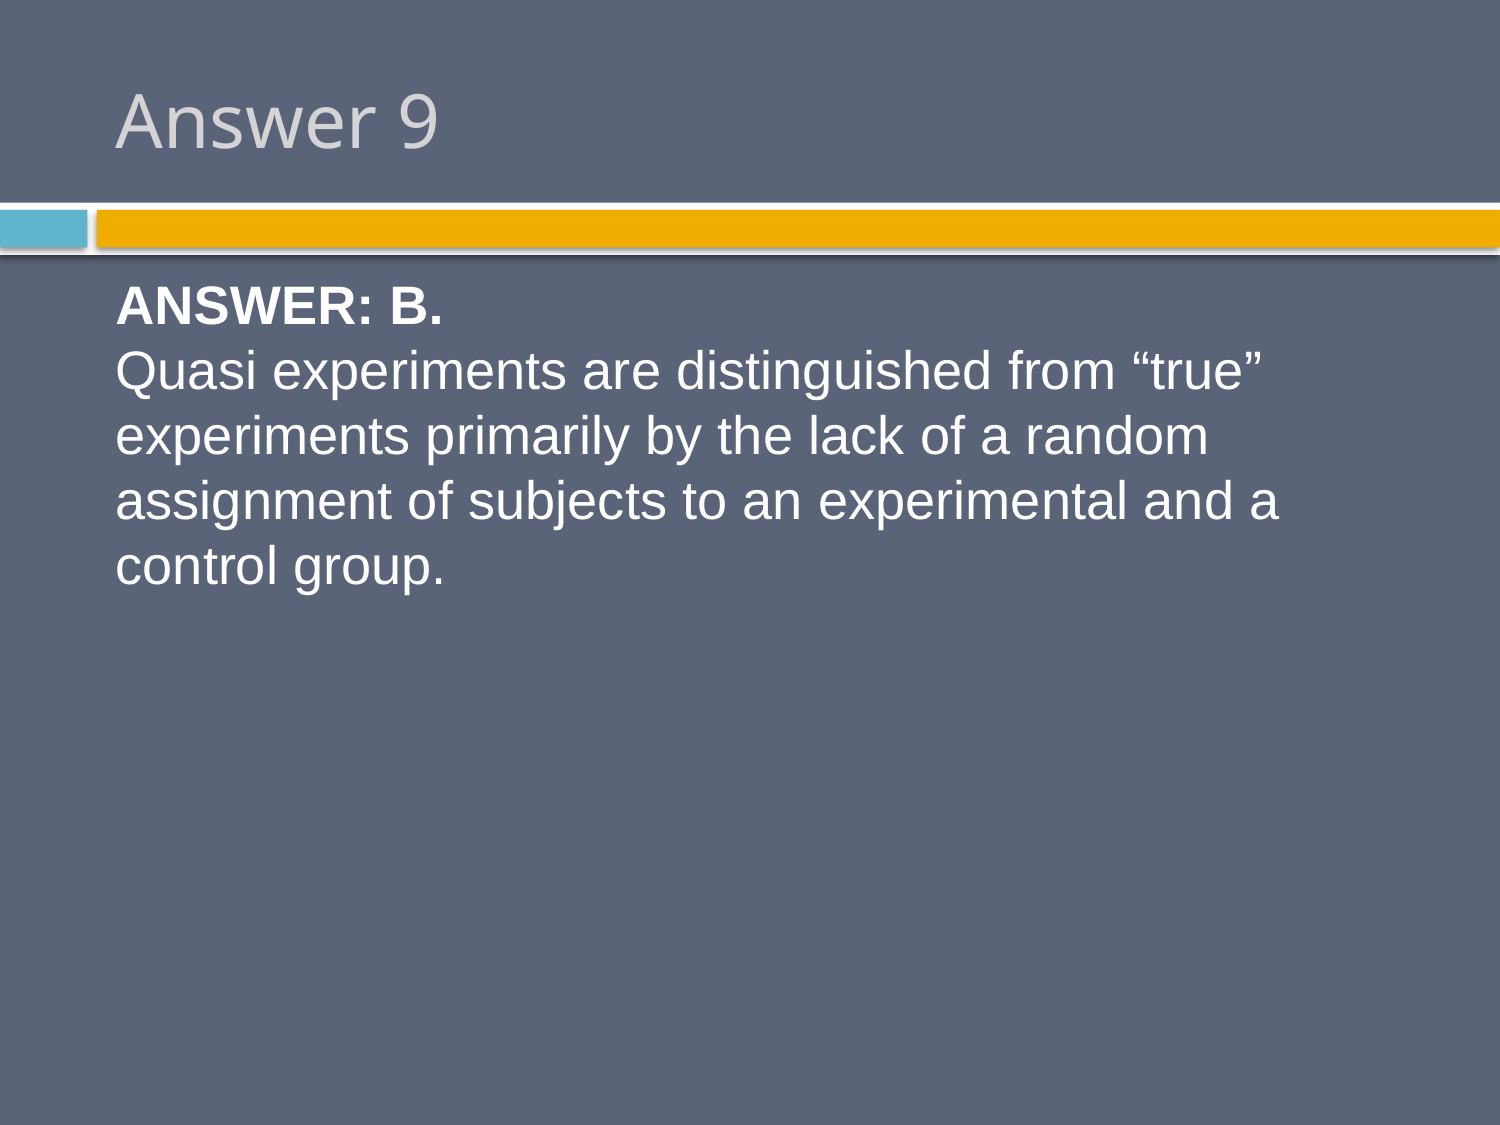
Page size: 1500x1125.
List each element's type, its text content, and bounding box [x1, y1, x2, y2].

list ANSWER: B. Quasi experiments are distinguished from “true” experiments primarily by the lack of a random assignment of subjects to an experimental and a control group. [100, 262, 1438, 1000]
title Answer 9 [100, 37, 1438, 200]
